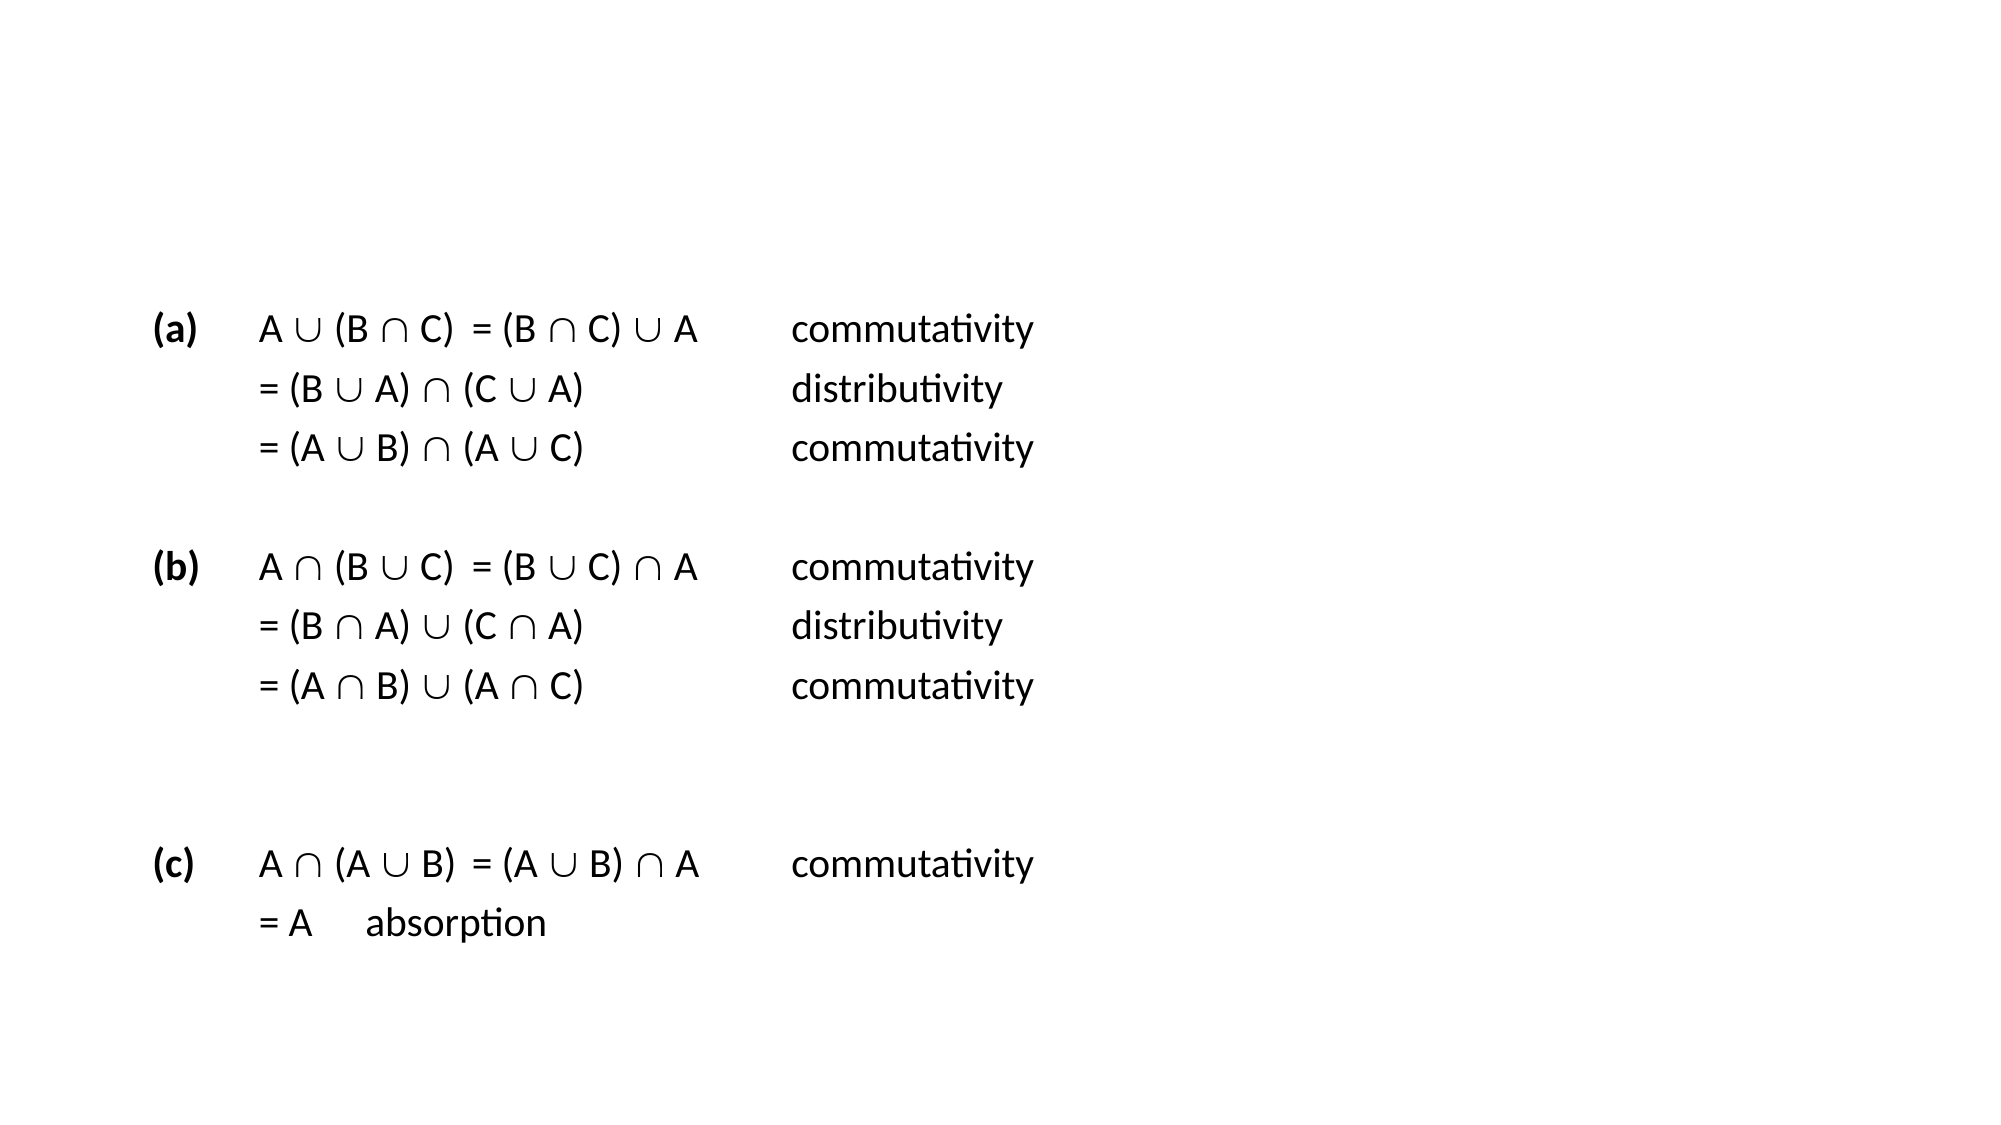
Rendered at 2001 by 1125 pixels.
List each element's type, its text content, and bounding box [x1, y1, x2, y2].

list (a) A  (B  C) = (B  C)  A commutativity = (B  A)  (C  A) distributivity = (A  B)  (A  C) commutativity (b) A  (B  C) = (B  C)  A commutativity = (B  A)  (C  A) distributivity = (A  B)  (A  C) commutativity (c) A  (A  B) = (A  B)  A commutativity = A absorption [137, 299, 1863, 1014]
